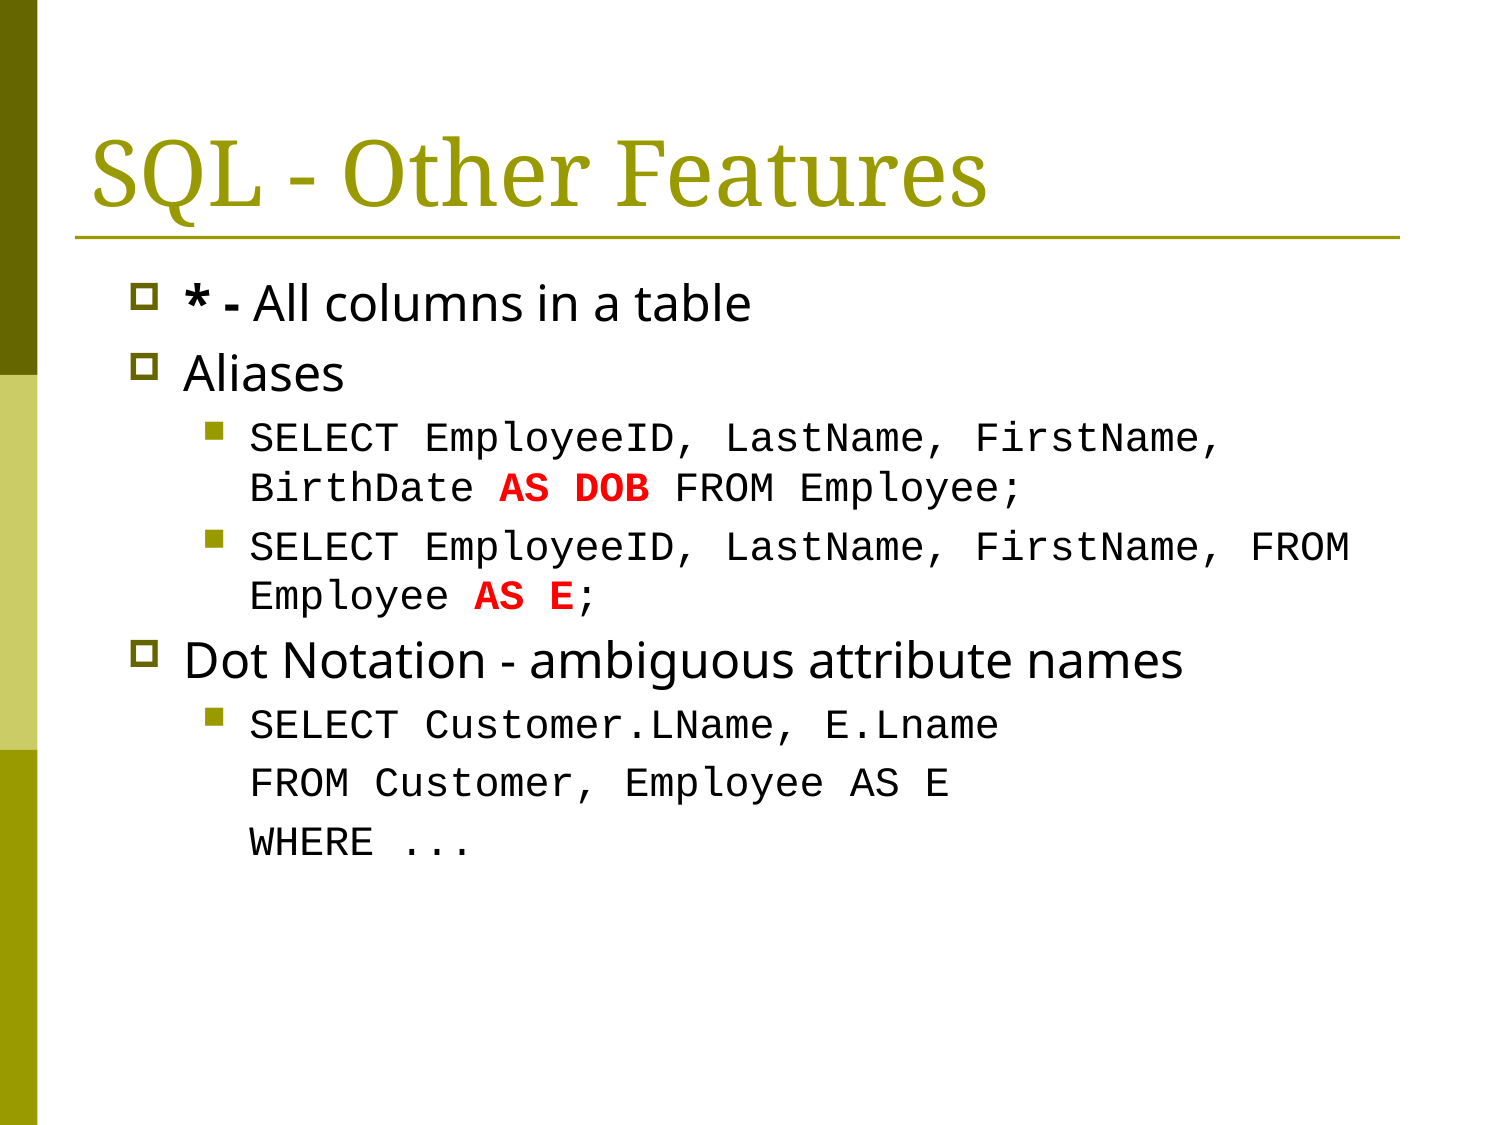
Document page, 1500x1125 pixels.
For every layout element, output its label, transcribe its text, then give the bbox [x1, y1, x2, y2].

list * - All columns in a table Aliases SELECT EmployeeID, LastName, FirstName, BirthDate AS DOB FROM Employee; SELECT EmployeeID, LastName, FirstName, FROM Employee AS E; Dot Notation - ambiguous attribute names SELECT Customer.LName, E.Lname FROM Customer, Employee AS E WHERE ... [112, 263, 1458, 1001]
title SQL - Other Features [74, 45, 1426, 233]
